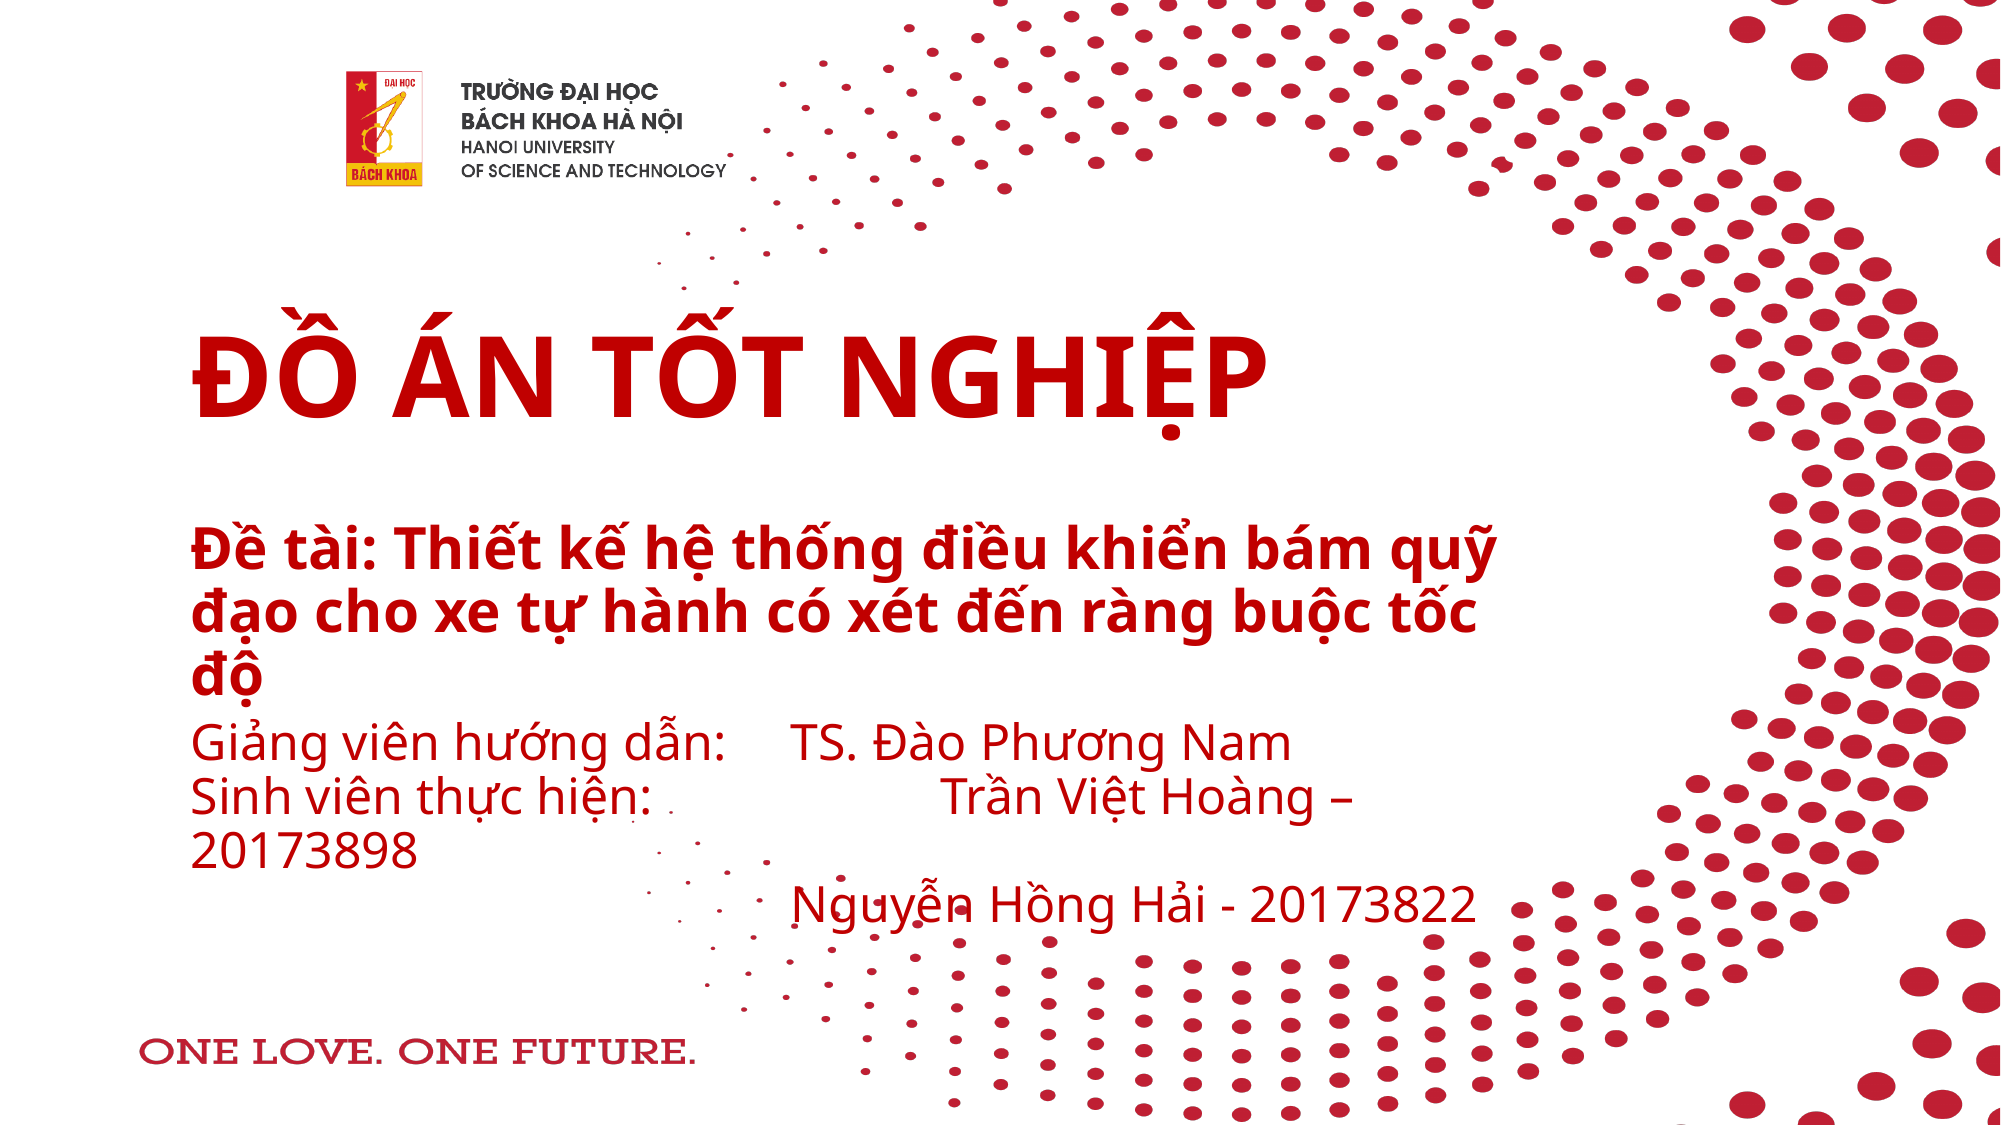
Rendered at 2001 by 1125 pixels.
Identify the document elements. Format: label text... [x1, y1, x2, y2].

text_box ĐỒ ÁN TỐT NGHIỆP [175, 313, 1305, 453]
picture [0, 0, 2001, 1125]
text_box Giảng viên hướng dẫn: TS. Đào Phương Nam Sinh viên thực hiện: Trần Việt Hoàng – 20173898 Nguyễn Hồng Hải - 20173822 [175, 709, 1579, 884]
text_box Đề tài: Thiết kế hệ thống điều khiển bám quỹ đạo cho xe tự hành có xét đến ràng buộc tốc độ [175, 511, 1550, 651]
